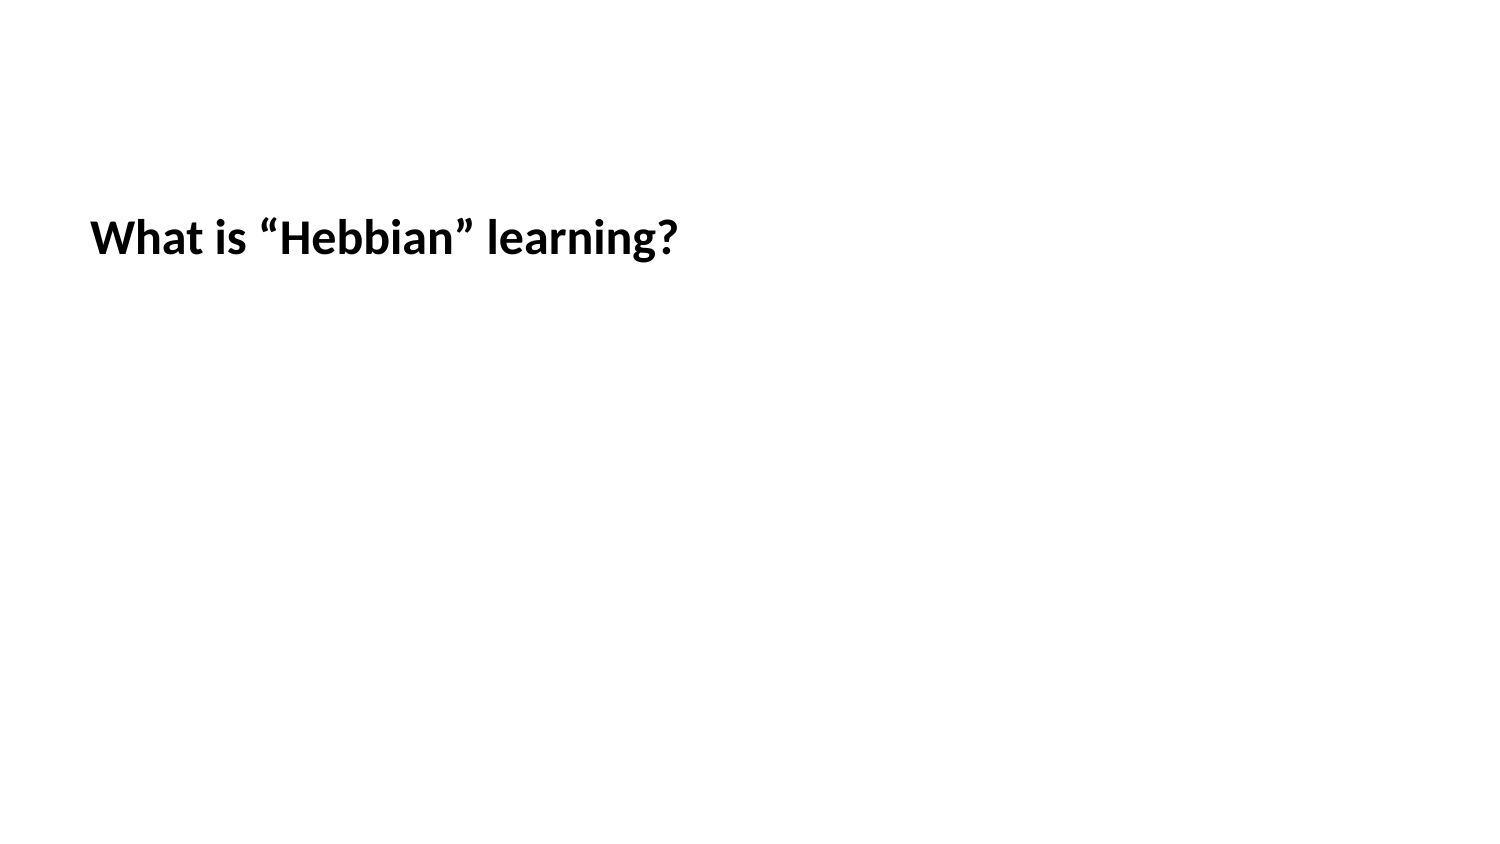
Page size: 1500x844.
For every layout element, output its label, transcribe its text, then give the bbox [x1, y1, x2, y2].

list What is “Hebbian” learning? [75, 196, 1425, 754]
